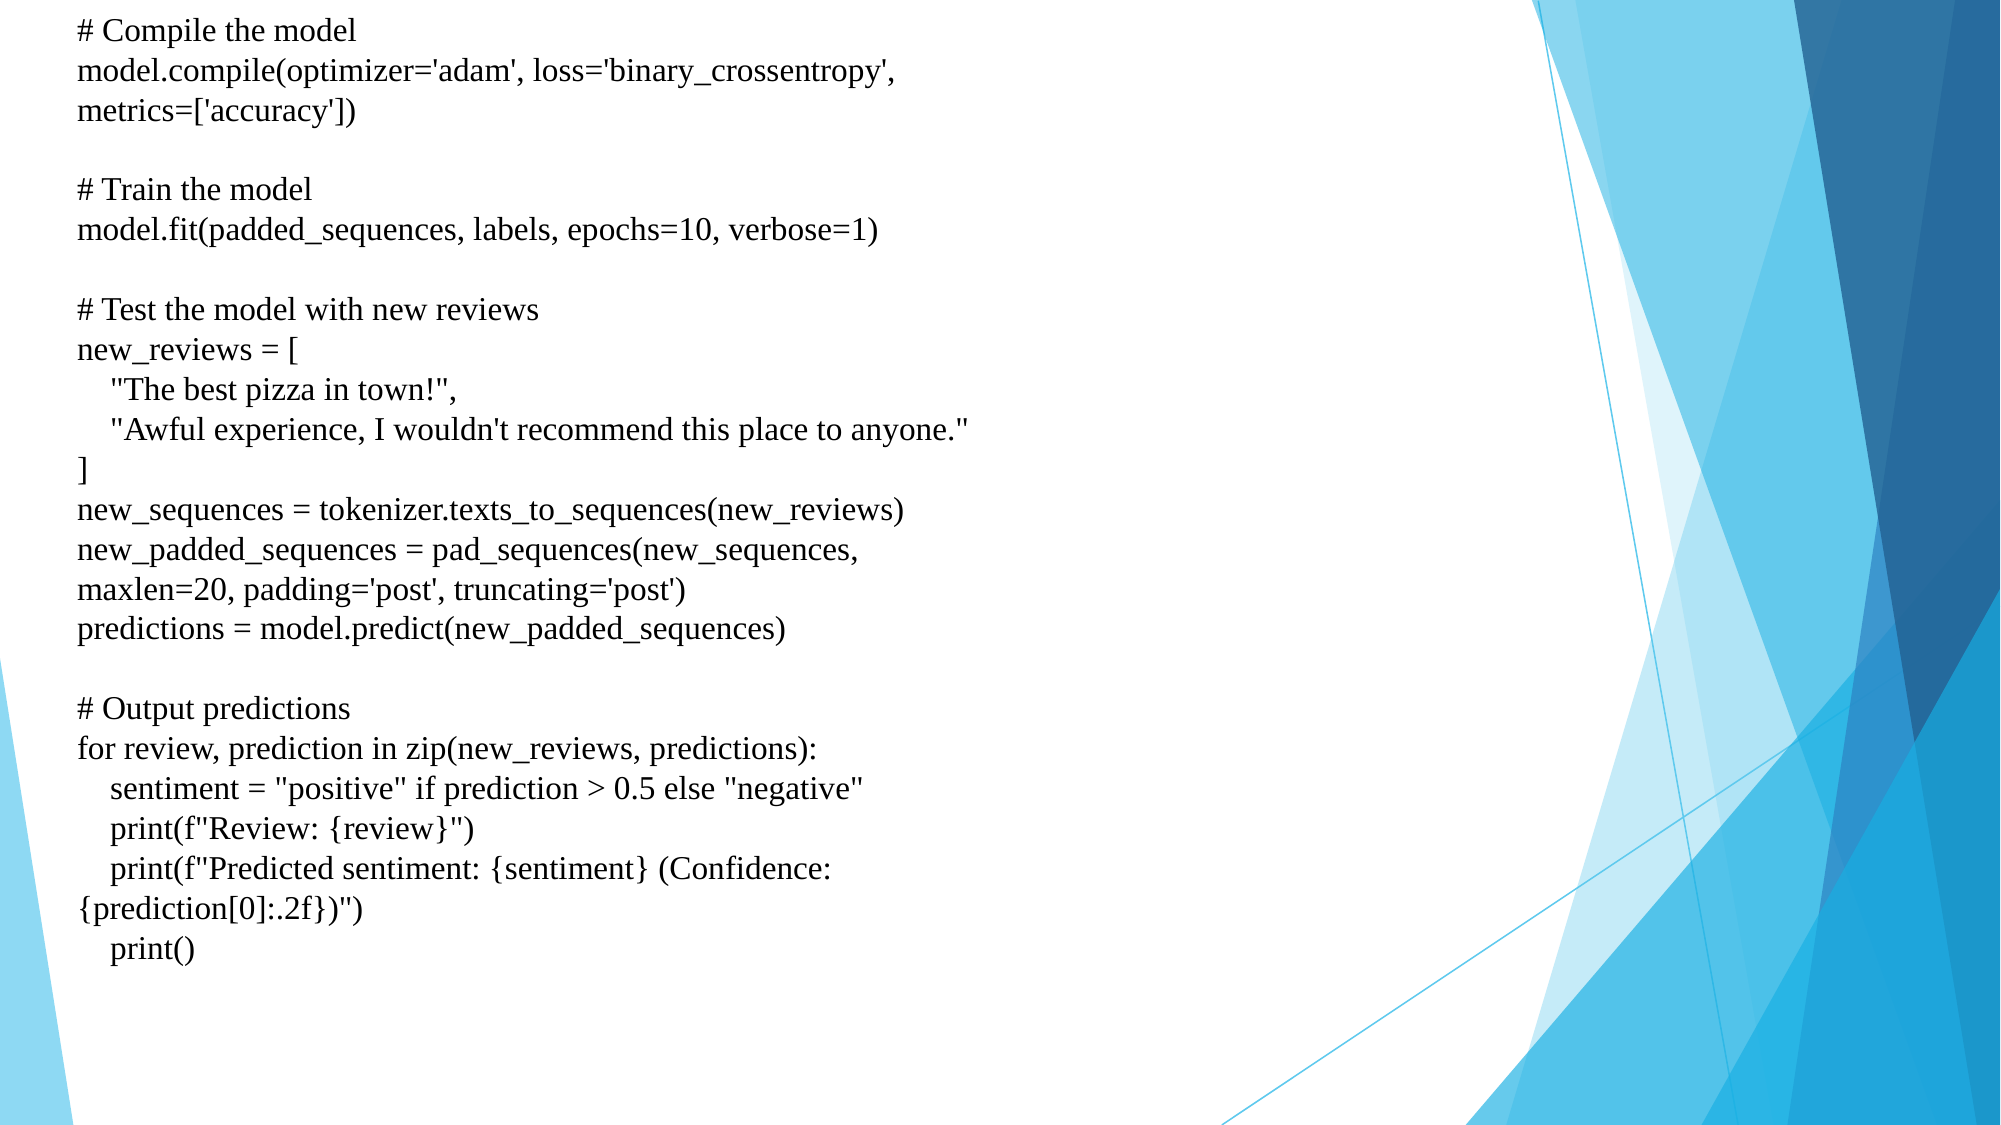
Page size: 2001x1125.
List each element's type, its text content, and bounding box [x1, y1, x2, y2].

text_box # Compile the model model.compile(optimizer='adam', loss='binary_crossentropy', metrics=['accuracy']) # Train the model model.fit(padded_sequences, labels, epochs=10, verbose=1) # Test the model with new reviews new_reviews = [ "The best pizza in town!", "Awful experience, I wouldn't recommend this place to anyone." ] new_sequences = tokenizer.texts_to_sequences(new_reviews) new_padded_sequences = pad_sequences(new_sequences, maxlen=20, padding='post', truncating='post') predictions = model.predict(new_padded_sequences) # Output predictions for review, prediction in zip(new_reviews, predictions): sentiment = "positive" if prediction > 0.5 else "negative" print(f"Review: {review}") print(f"Predicted sentiment: {sentiment} (Confidence: {prediction[0]:.2f})") print() [62, 0, 1025, 974]
